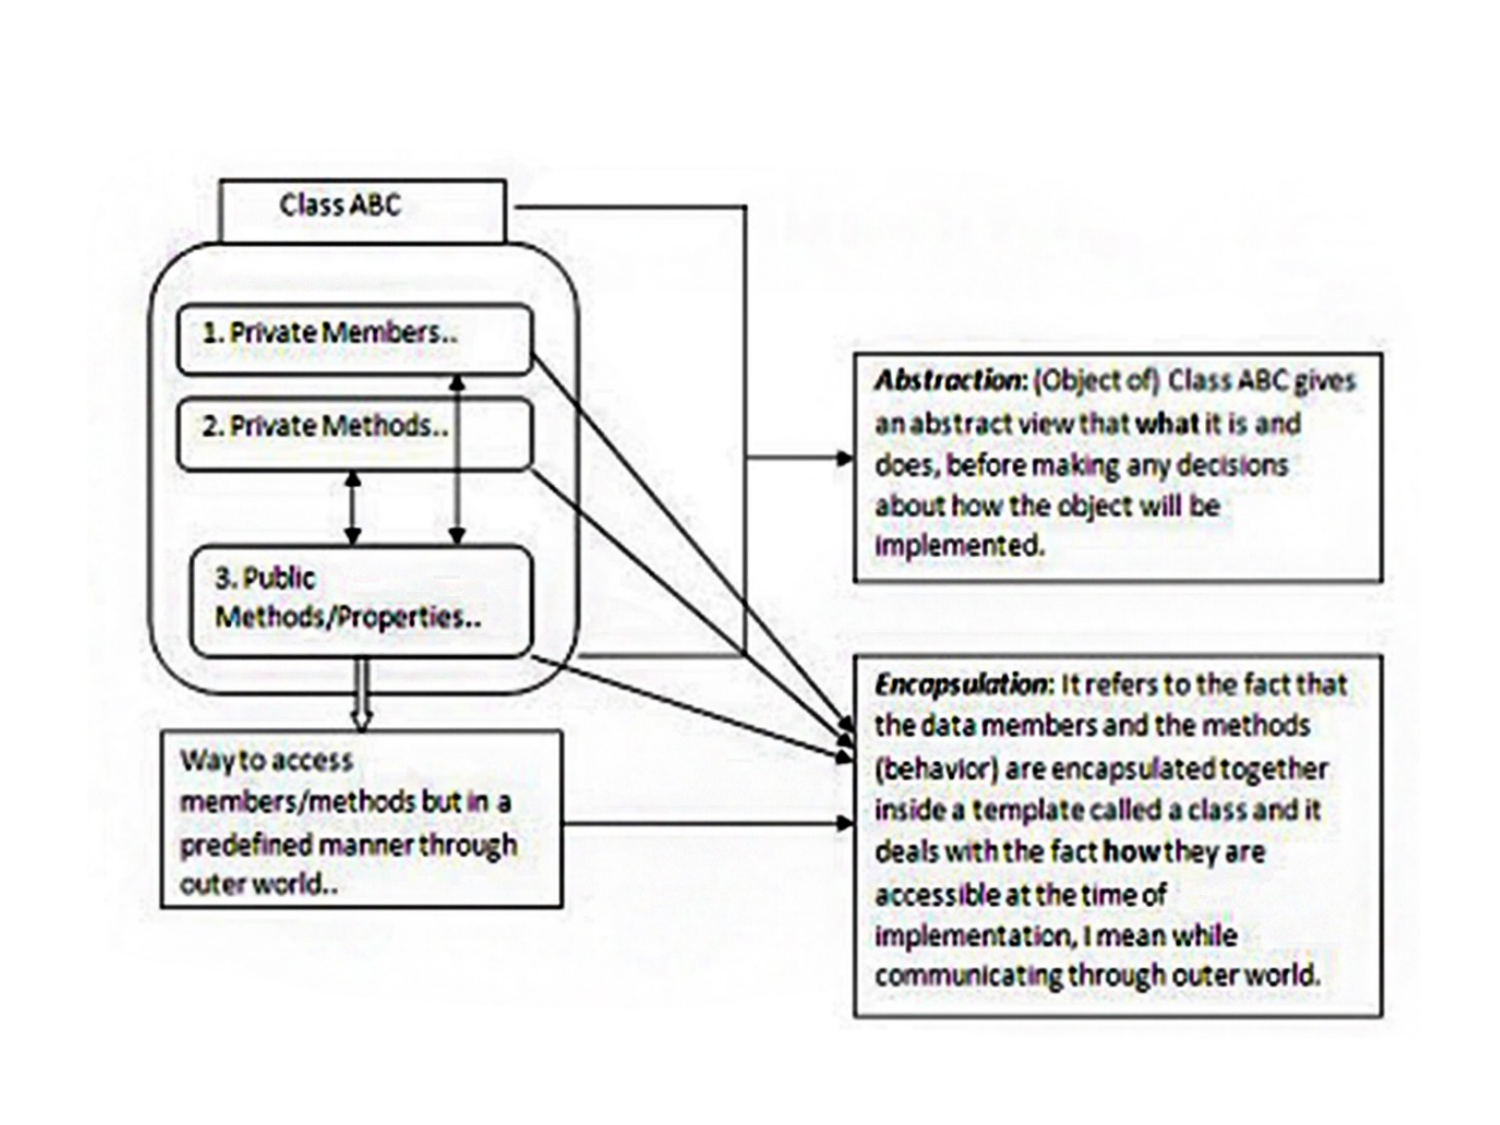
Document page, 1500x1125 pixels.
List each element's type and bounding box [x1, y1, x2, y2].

picture [87, 149, 1420, 1040]
